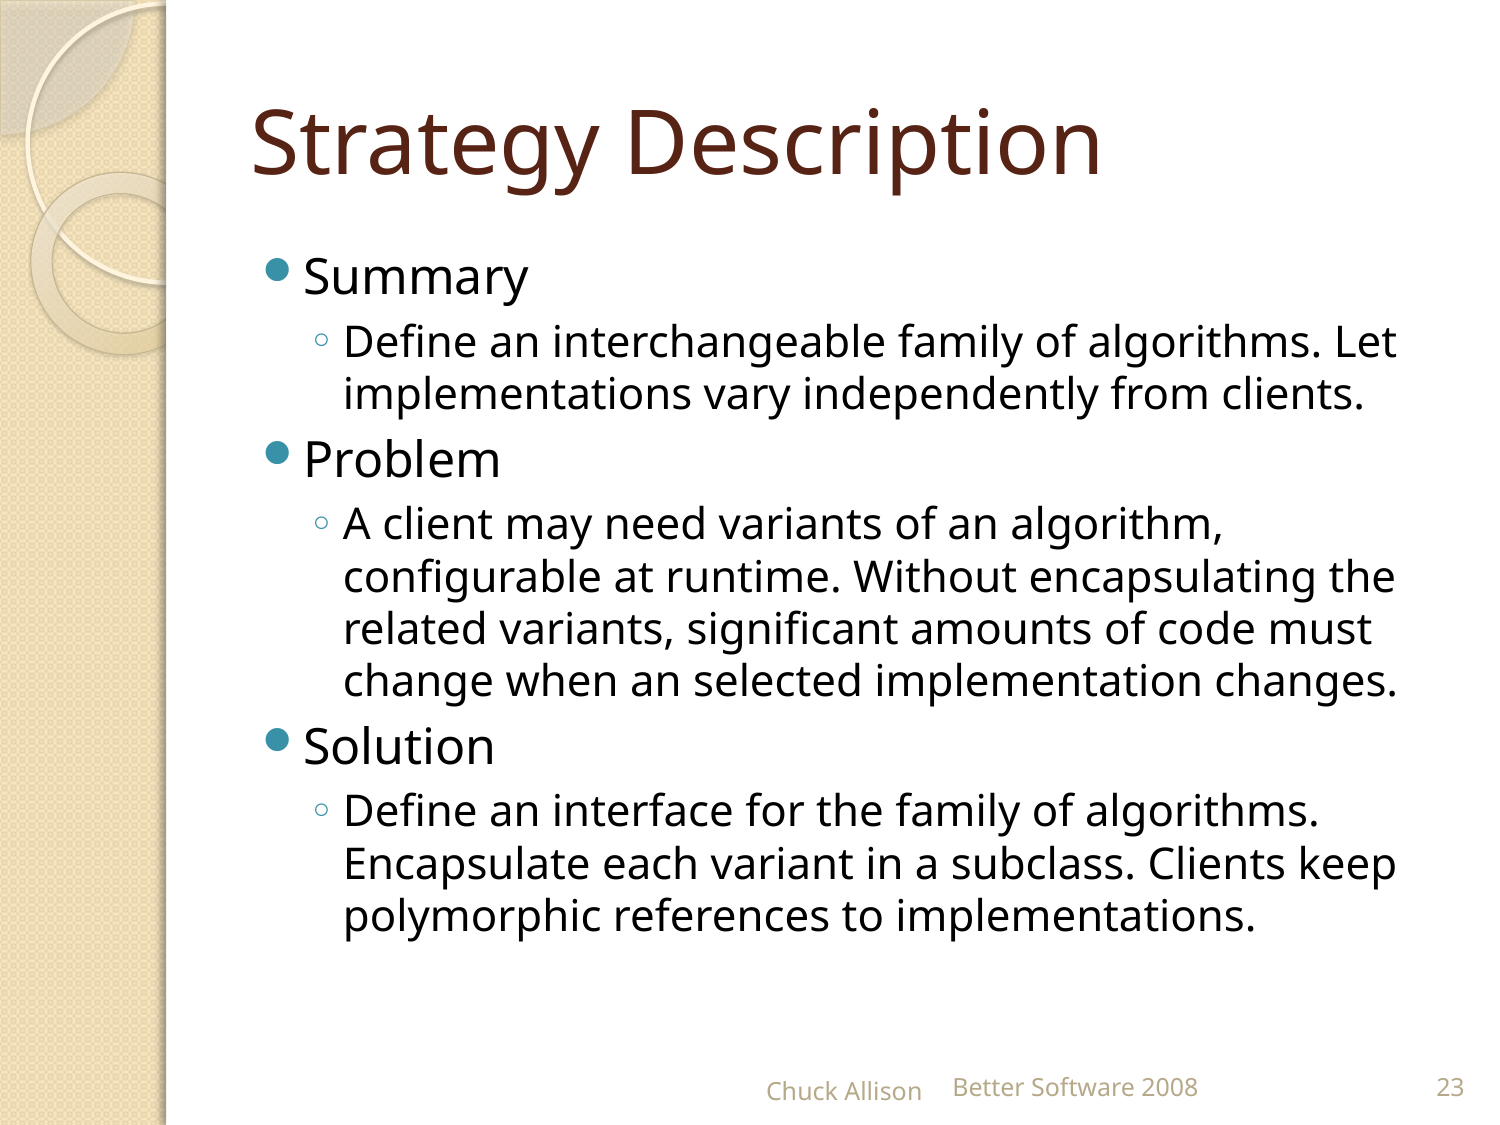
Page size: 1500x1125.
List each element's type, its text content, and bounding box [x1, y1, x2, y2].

list Summary Define an interchangeable family of algorithms. Let implementations vary independently from clients. Problem A client may need variants of an algorithm, configurable at runtime. Without encapsulating the related variants, significant amounts of code must change when an selected implementation changes. Solution Define an interface for the family of algorithms. Encapsulate each variant in a subclass. Clients keep polymorphic references to implementations. [235, 237, 1466, 1025]
footer Better Software 2008 [937, 1034, 1413, 1113]
slide_number 23 [1413, 1034, 1488, 1113]
slide_number Chuck Allison [587, 1034, 937, 1113]
title Strategy Description [235, 45, 1466, 233]
